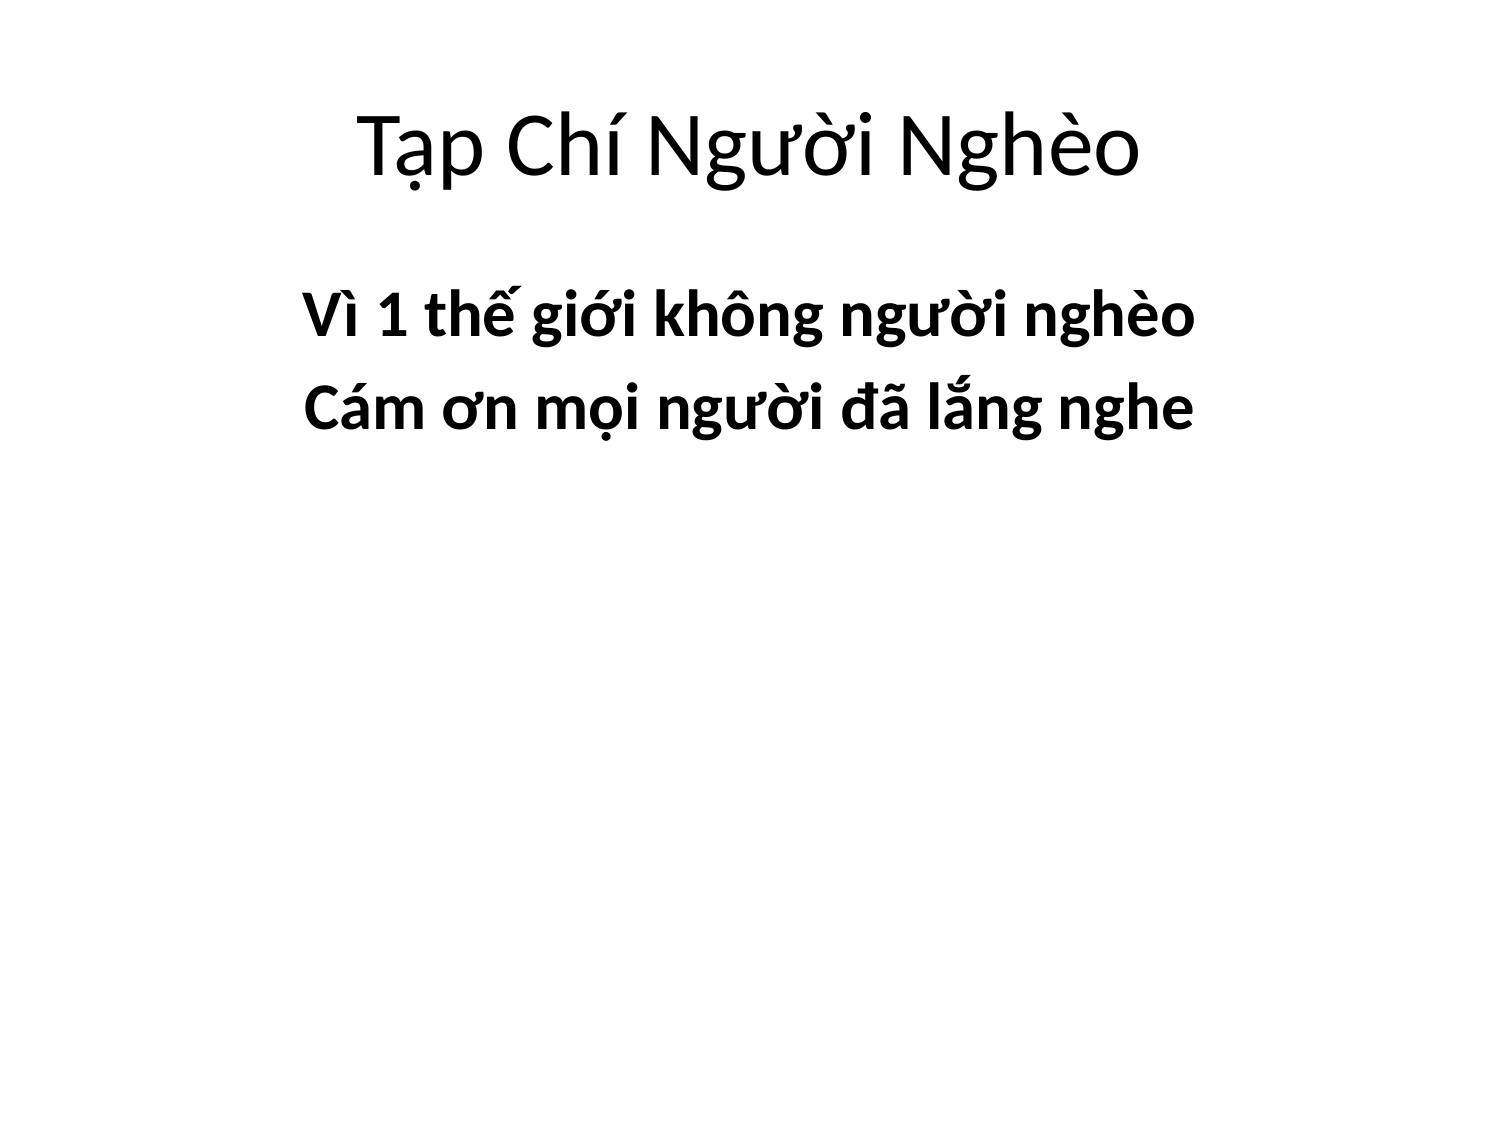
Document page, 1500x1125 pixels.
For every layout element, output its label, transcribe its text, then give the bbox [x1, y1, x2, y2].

title Tạp Chí Người Nghèo [75, 45, 1425, 233]
list Vì 1 thế giới không người nghèo Cám ơn mọi người đã lắng nghe [75, 262, 1425, 1005]
